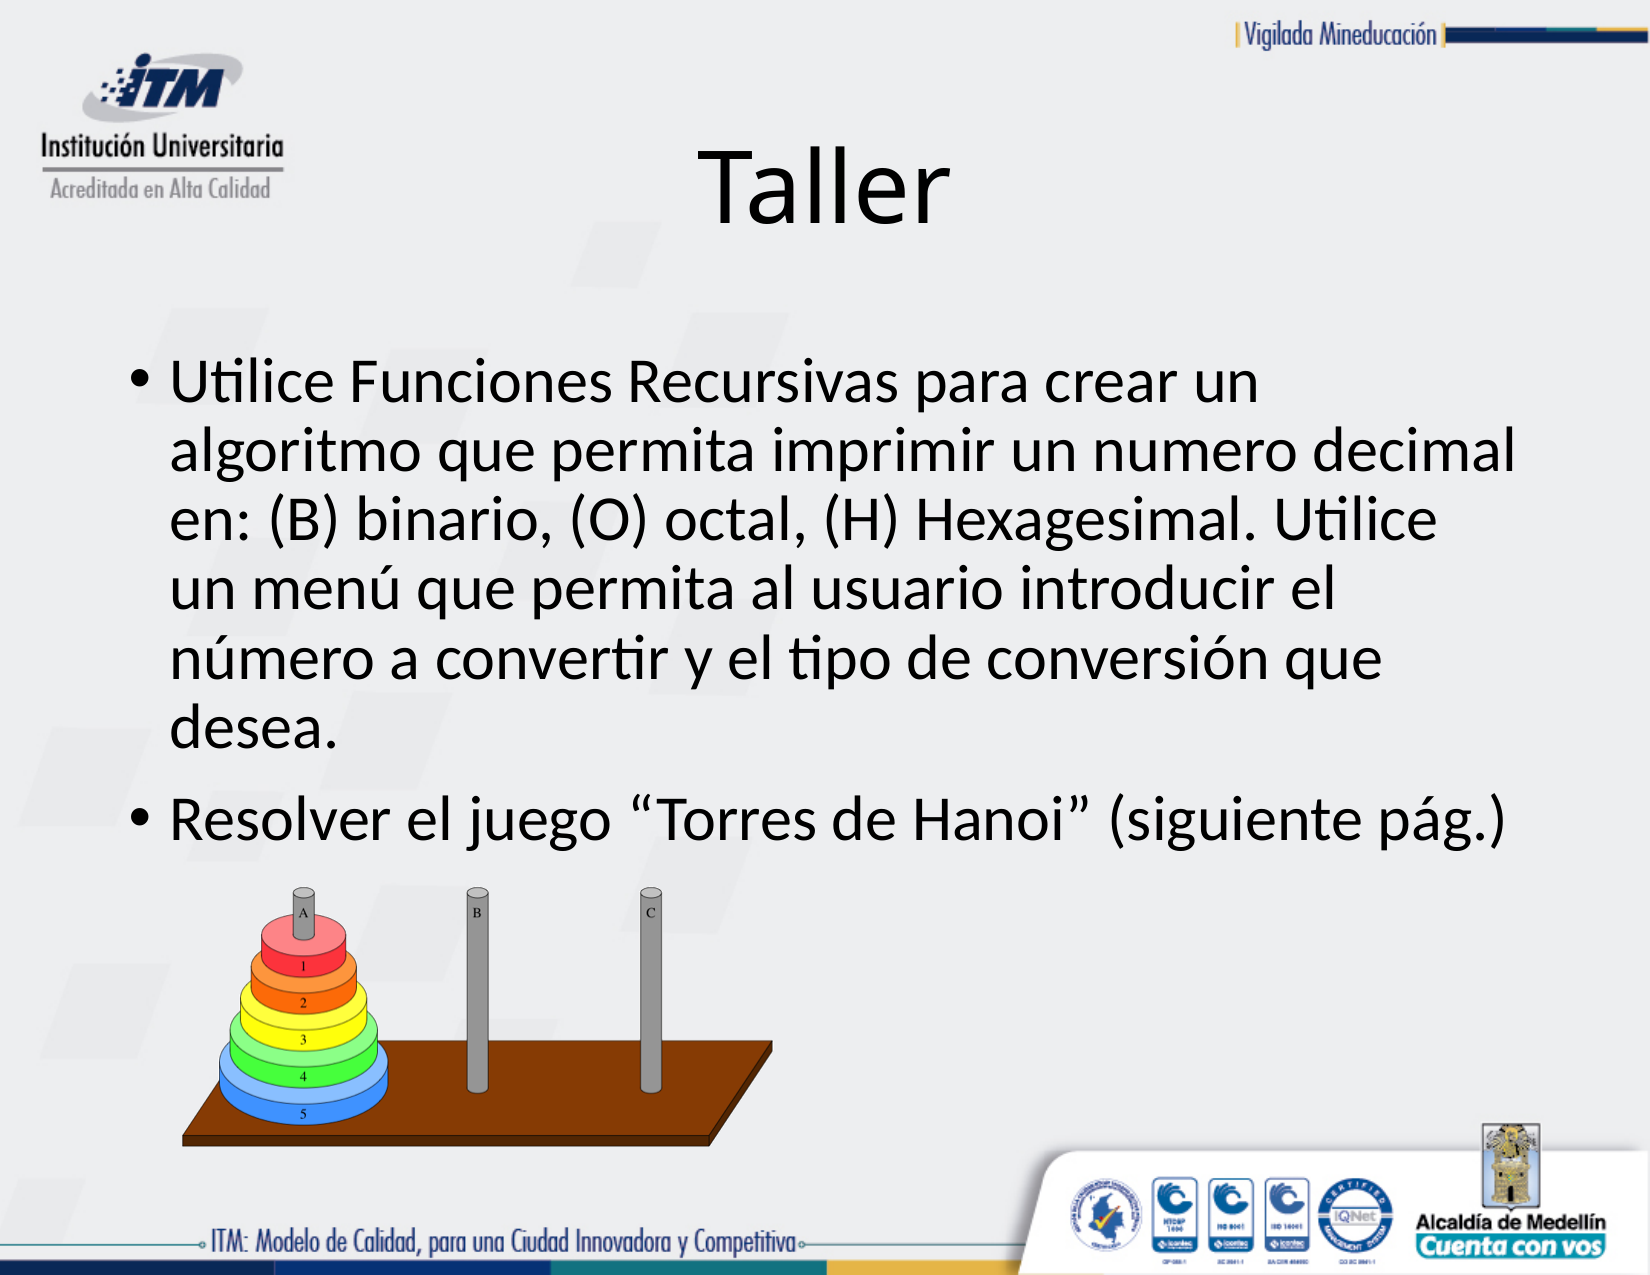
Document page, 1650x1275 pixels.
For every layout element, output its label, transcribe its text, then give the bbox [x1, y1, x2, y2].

picture [0, 0, 1650, 1275]
title Taller [113, 67, 1537, 315]
list Utilice Funciones Recursivas para crear un algoritmo que permita imprimir un numero decimal en: (B) binario, (O) octal, (H) Hexagesimal. Utilice un menú que permita al usuario introducir el número a convertir y el tipo de conversión que desea. Resolver el juego “Torres de Hanoi” (siguiente pág.) [113, 339, 1537, 1148]
